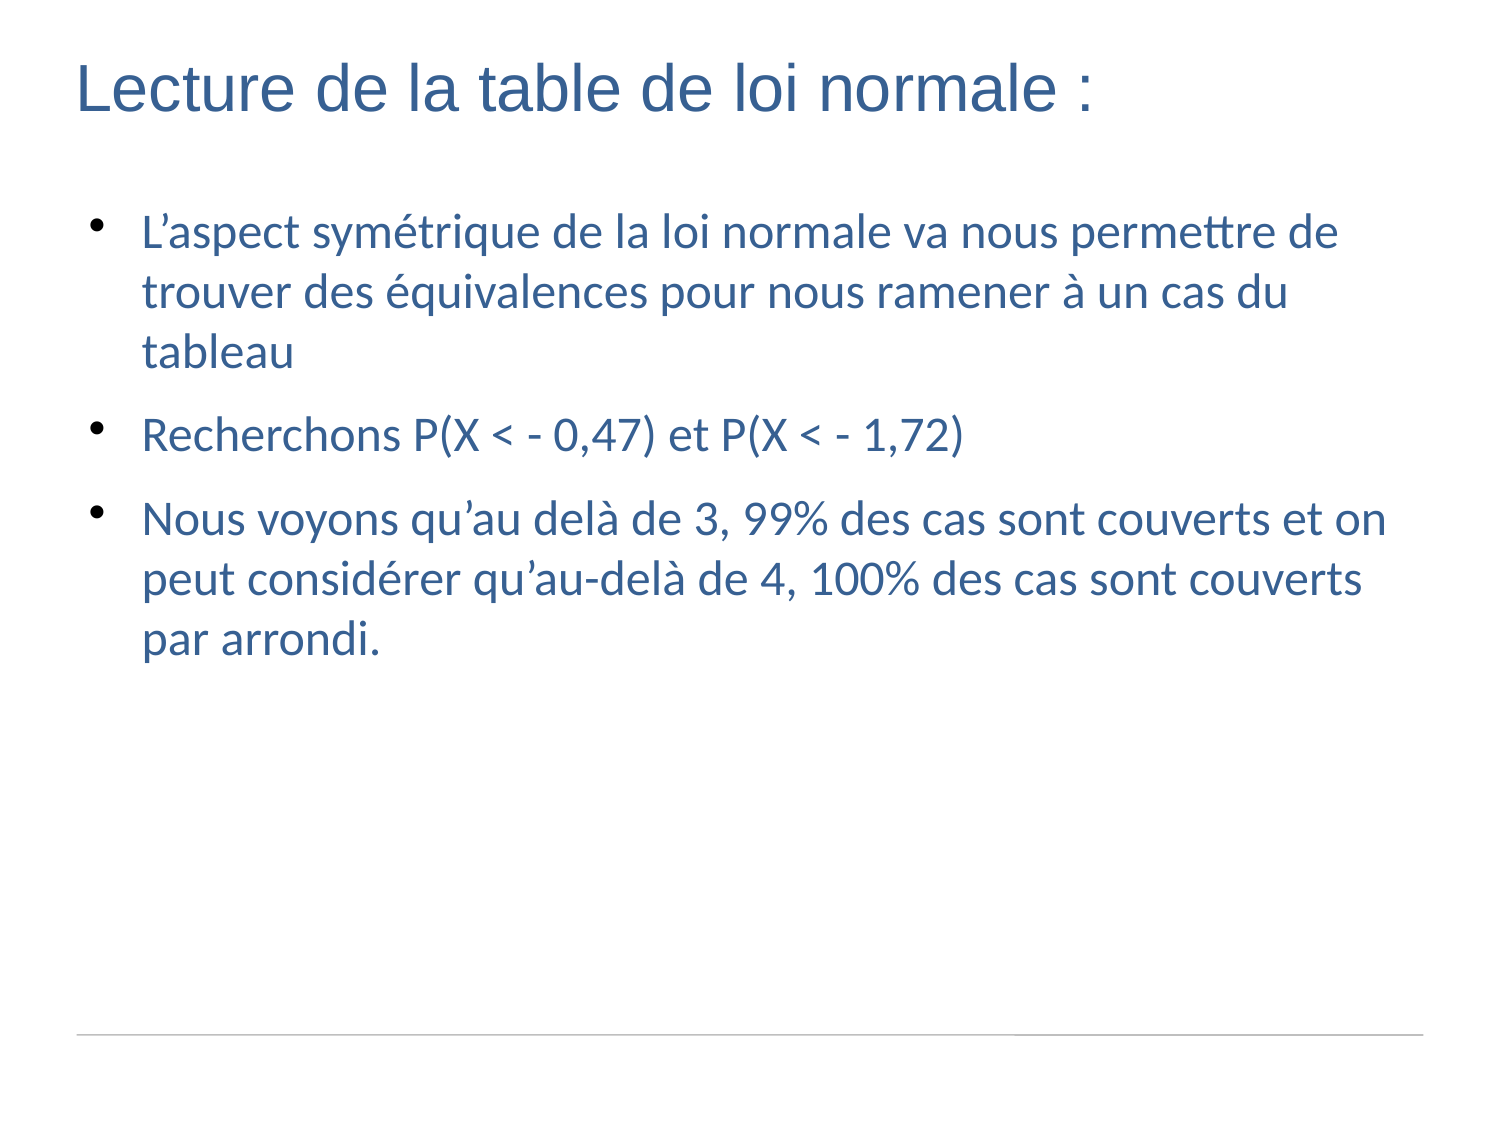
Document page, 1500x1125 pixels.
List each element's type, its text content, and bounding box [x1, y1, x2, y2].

text_box Lecture de la table de loi normale : [75, 45, 1425, 198]
text_box L’aspect symétrique de la loi normale va nous permettre de trouver des équivalences pour nous ramener à un cas du tableau Recherchons P(X < - 0,47) et P(X < - 1,72) Nous voyons qu’au delà de 3, 99% des cas sont couverts et on peut considérer qu’au-delà de 4, 100% des cas sont couverts par arrondi. [75, 198, 1425, 1005]
